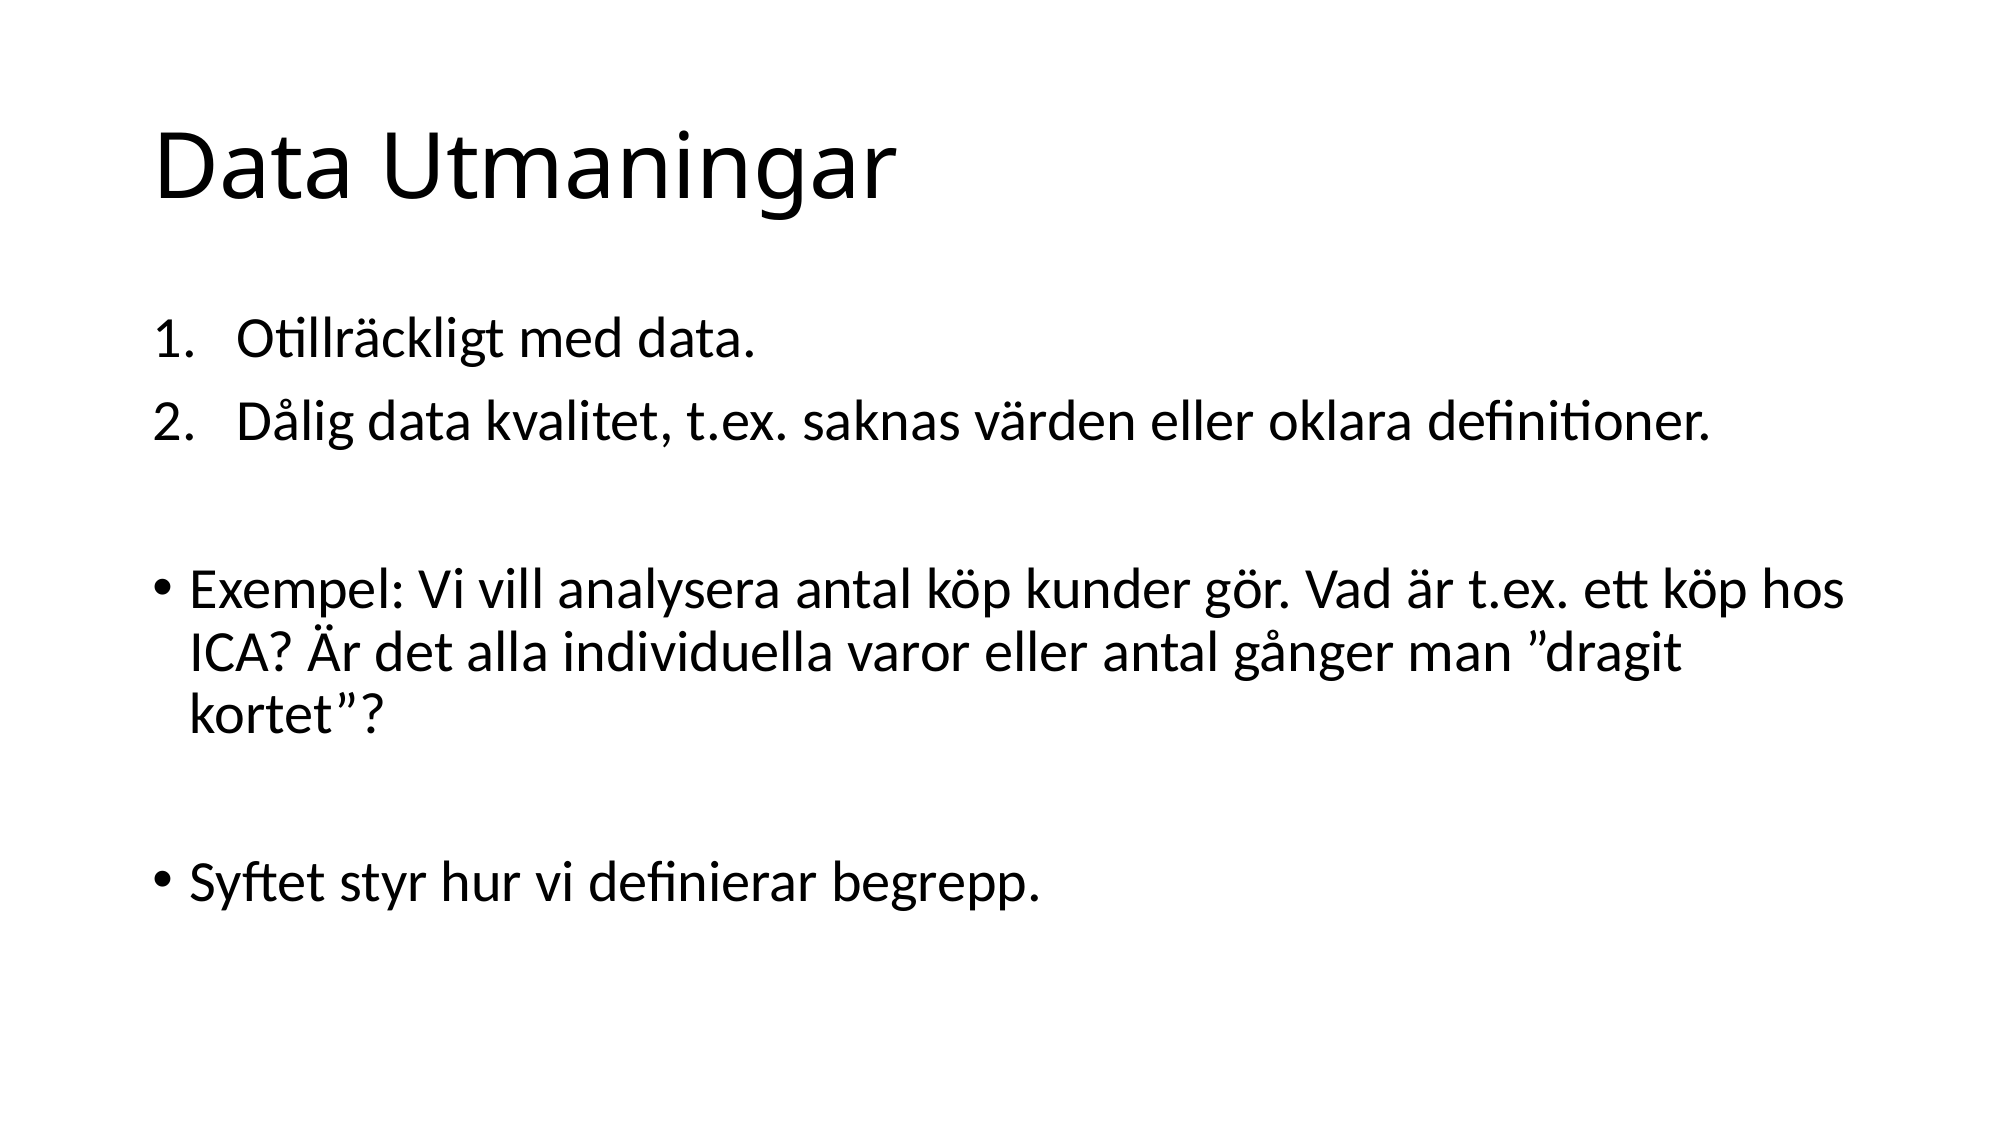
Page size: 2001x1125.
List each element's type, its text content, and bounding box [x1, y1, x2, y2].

title Data Utmaningar [137, 59, 1863, 278]
list Otillräckligt med data. Dålig data kvalitet, t.ex. saknas värden eller oklara definitioner. Exempel: Vi vill analysera antal köp kunder gör. Vad är t.ex. ett köp hos ICA? Är det alla individuella varor eller antal gånger man ”dragit kortet”? Syftet styr hur vi definierar begrepp. [137, 299, 1863, 1014]
